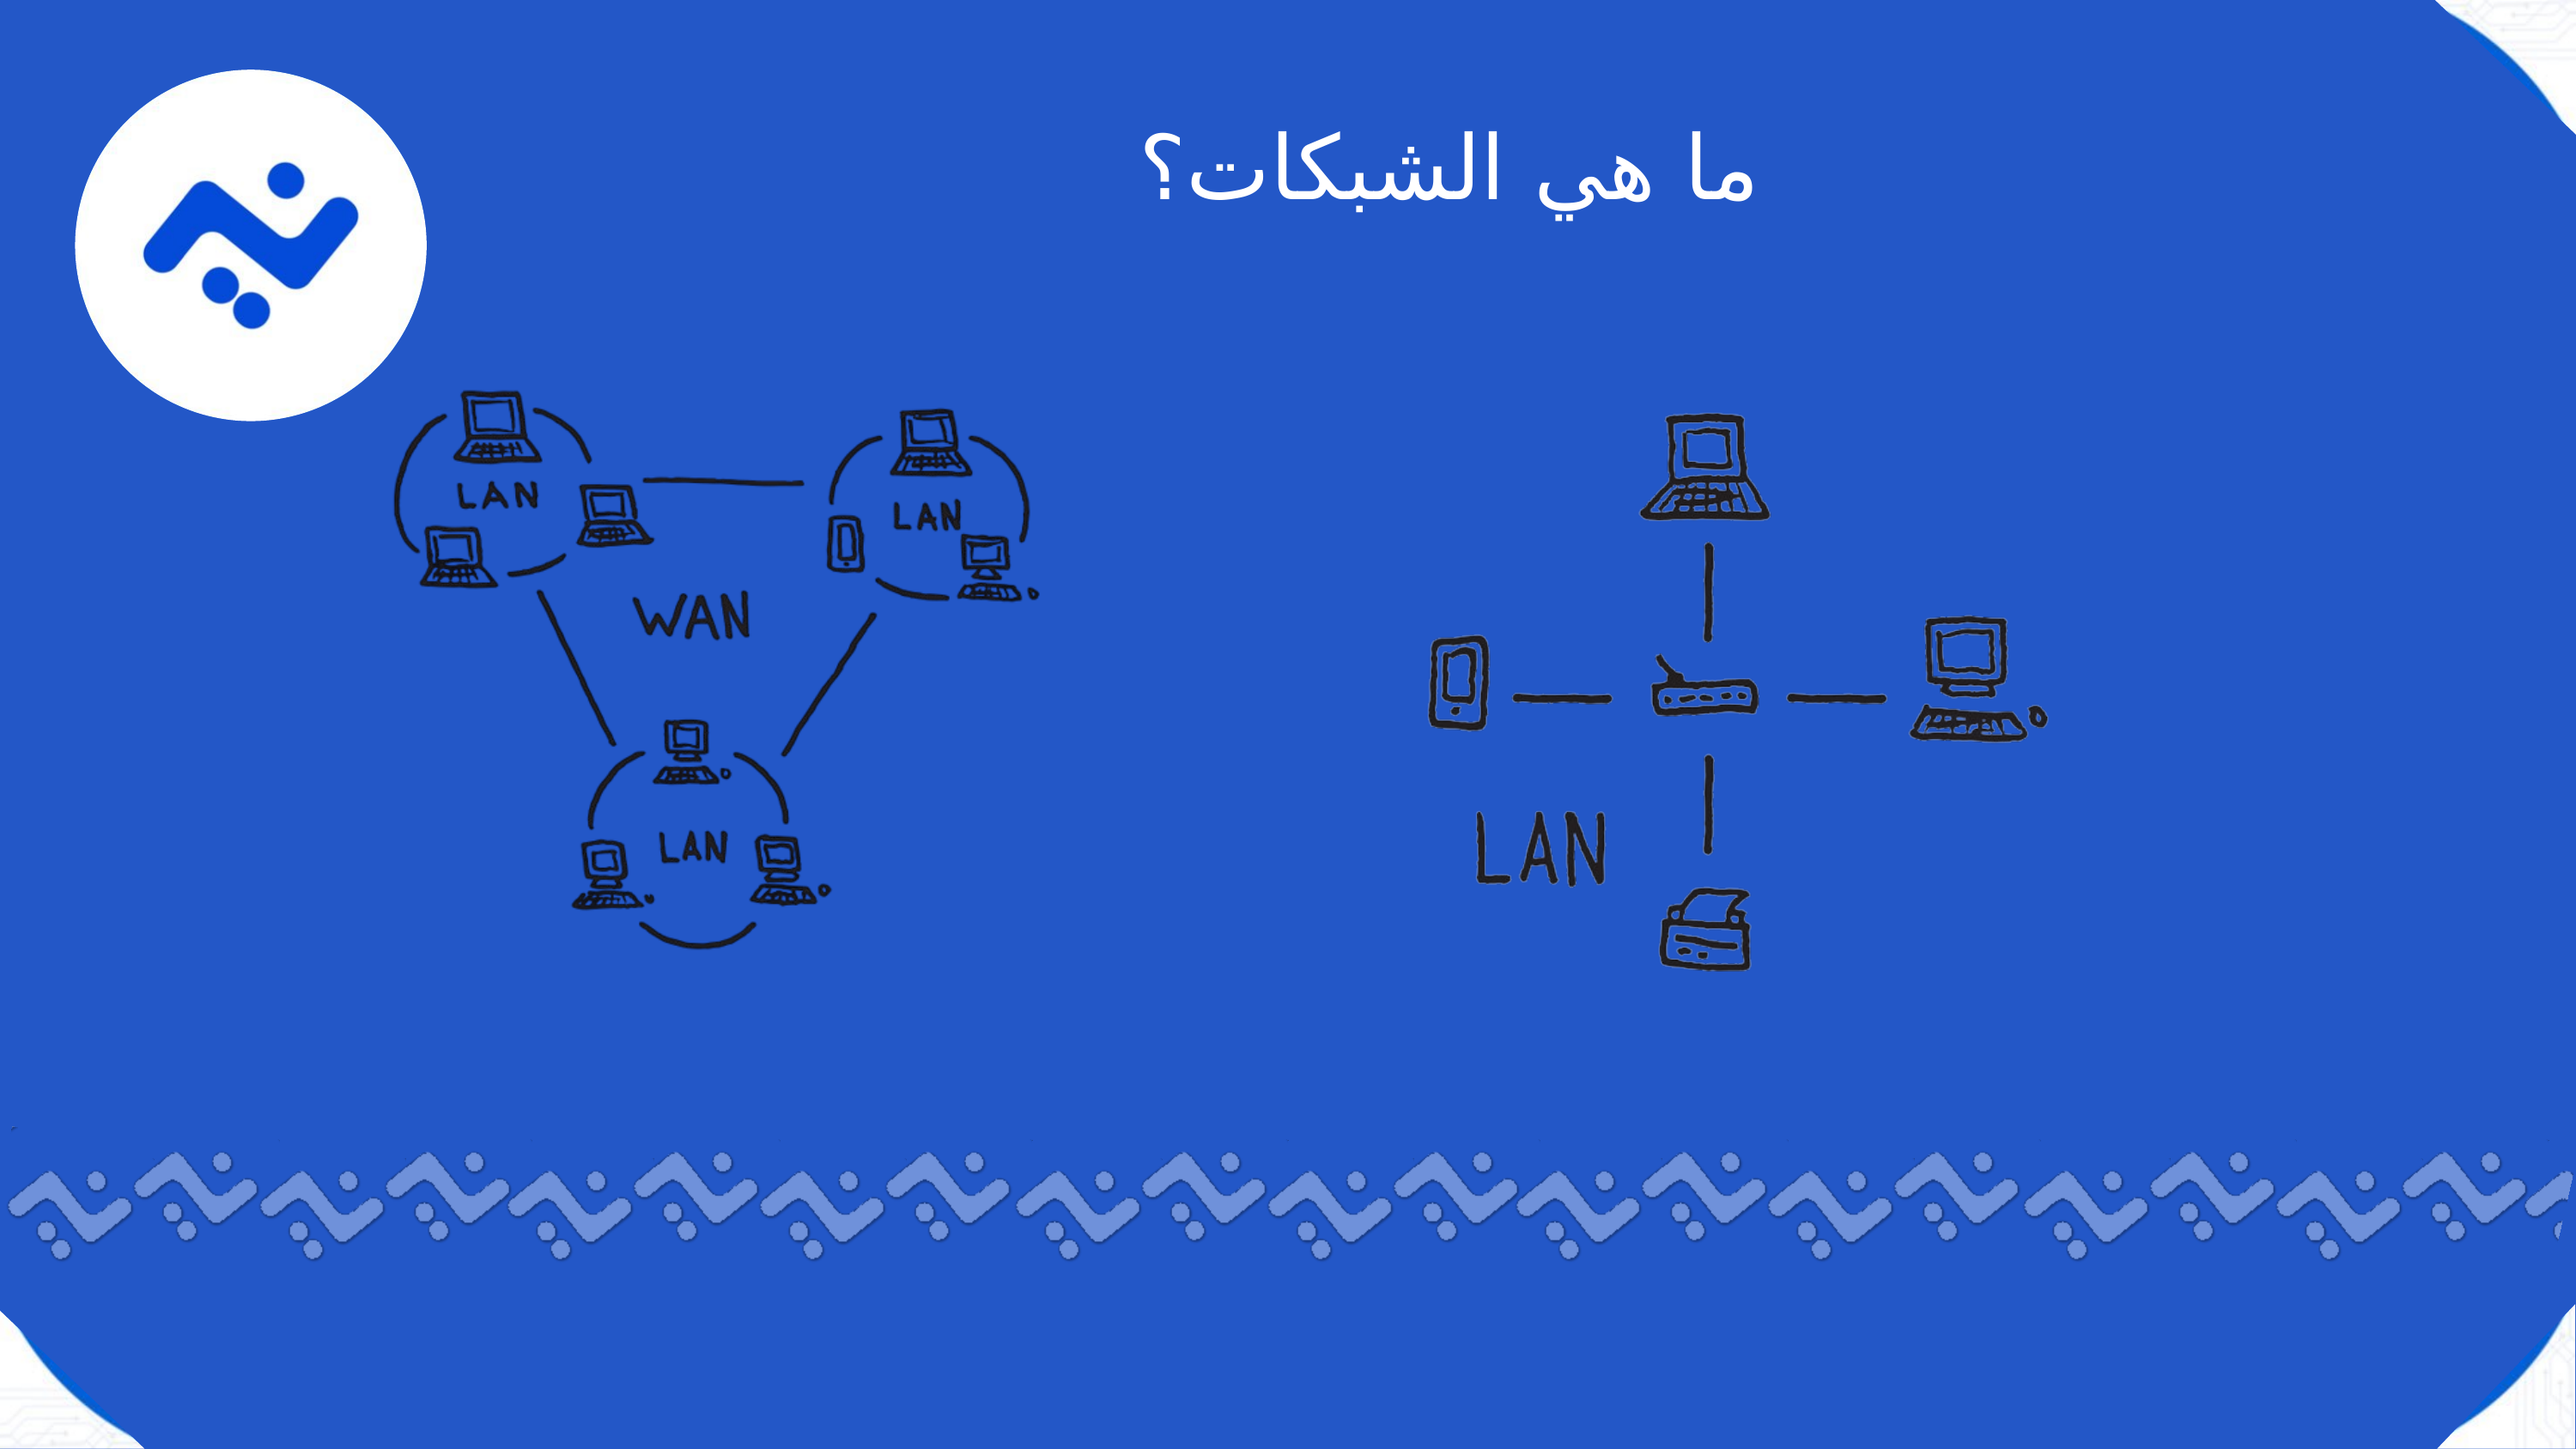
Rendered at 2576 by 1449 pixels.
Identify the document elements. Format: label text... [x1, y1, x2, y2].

picture [2433, 1304, 2576, 1449]
picture [1341, 400, 2100, 994]
picture [2434, 0, 2576, 138]
picture [75, 69, 1073, 967]
picture [0, 1310, 145, 1449]
text_box ما هي الشبكات؟ [1094, 119, 1761, 218]
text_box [0, 1031, 2566, 1270]
